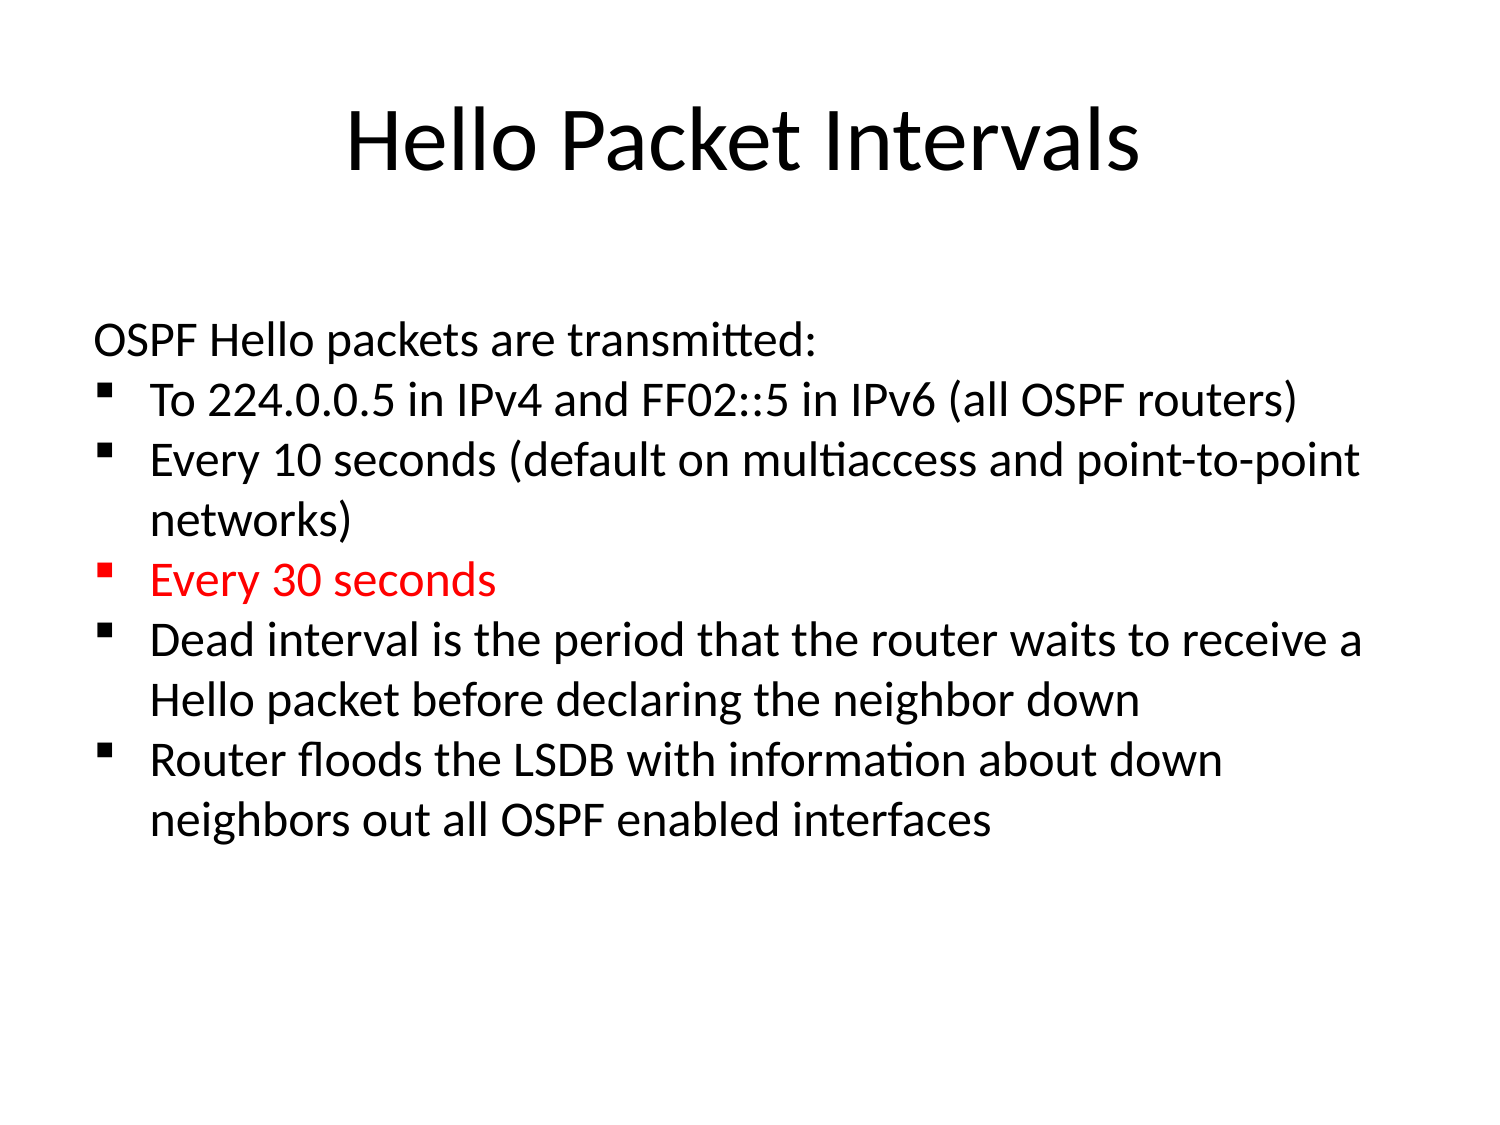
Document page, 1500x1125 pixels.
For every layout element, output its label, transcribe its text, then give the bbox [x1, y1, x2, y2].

title Hello Packet Intervals [50, 62, 1438, 206]
text_box OSPF Hello packets are transmitted: To 224.0.0.5 in IPv4 and FF02::5 in IPv6 (all OSPF routers) Every 10 seconds (default on multiaccess and point-to-point networks) Every 30 seconds Dead interval is the period that the router waits to receive a Hello packet before declaring the neighbor down Router floods the LSDB with information about down neighbors out all OSPF enabled interfaces [78, 298, 1410, 854]
